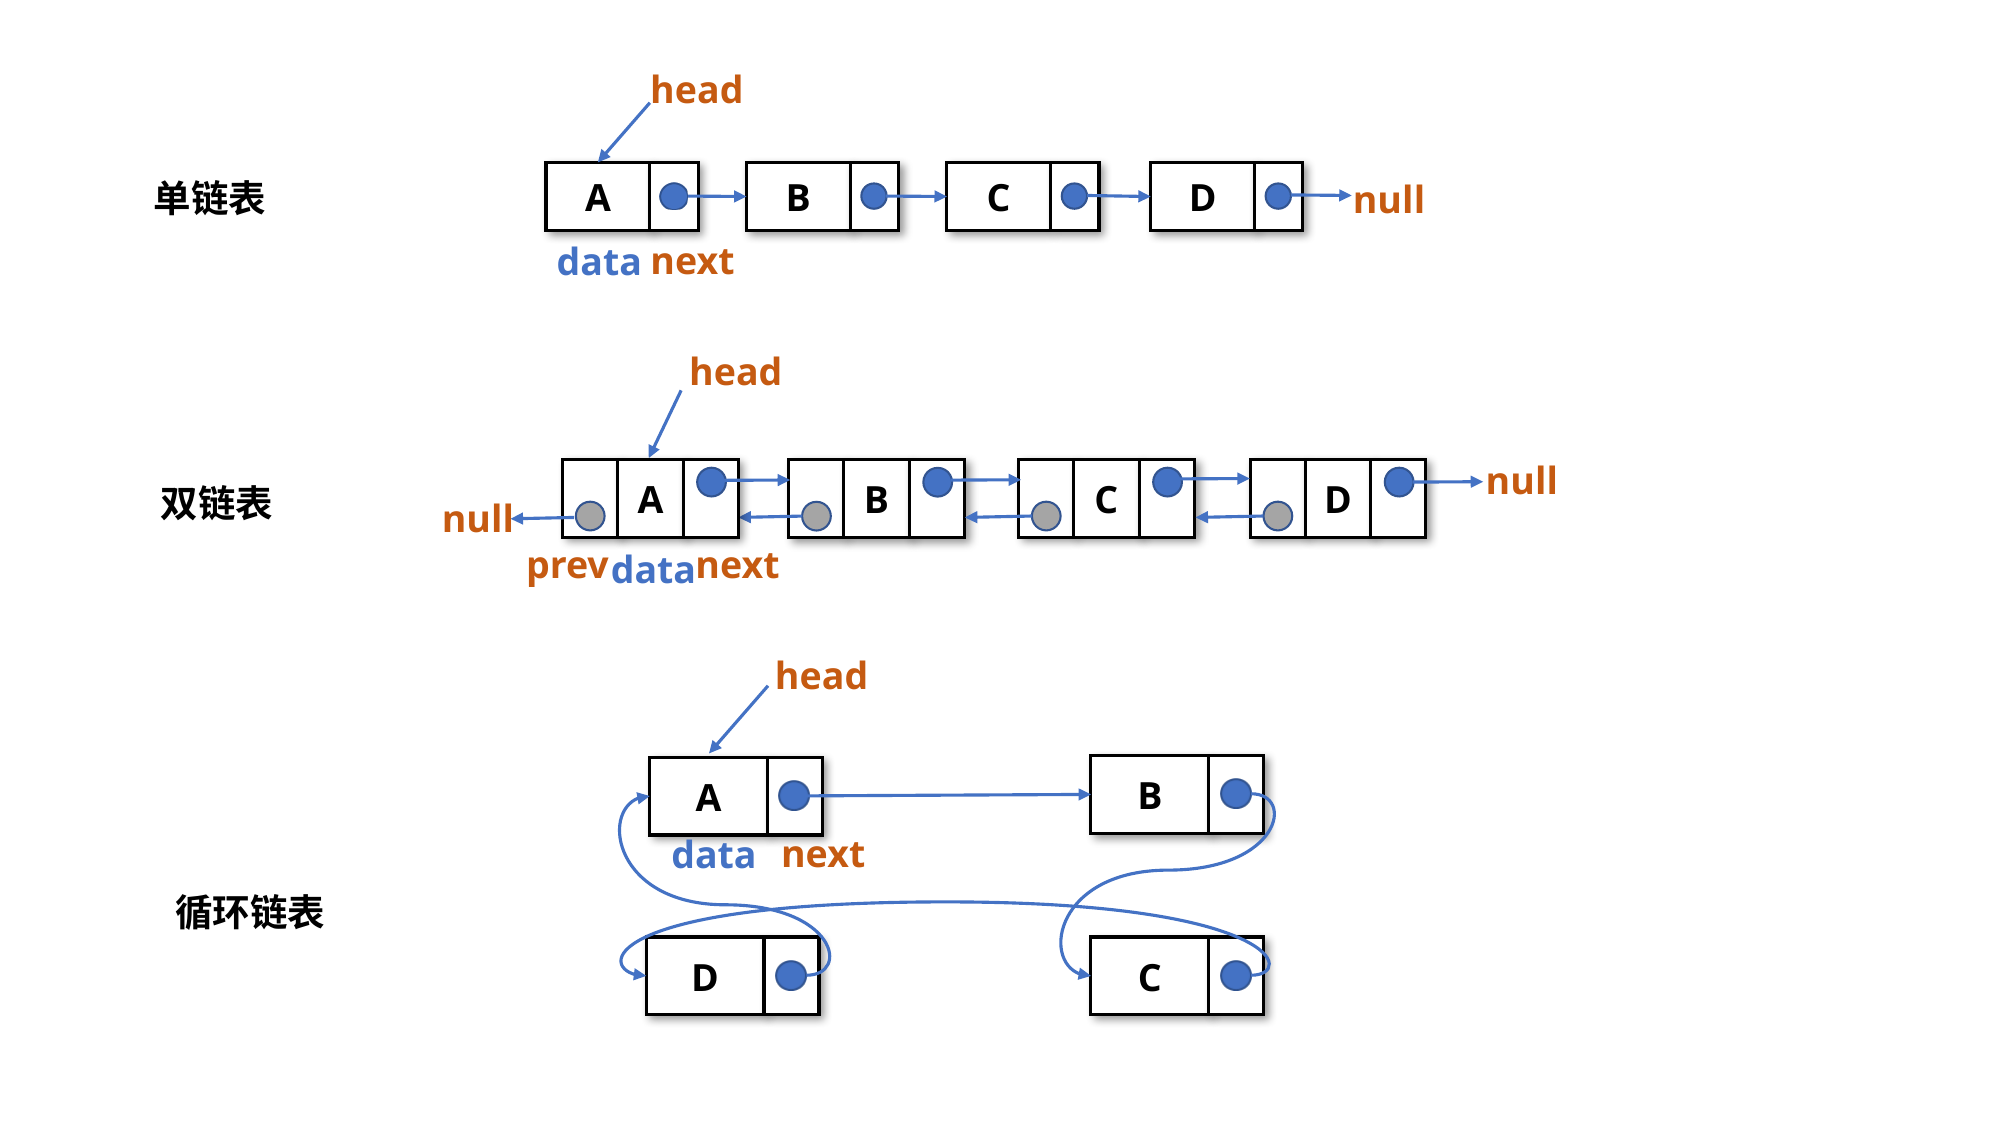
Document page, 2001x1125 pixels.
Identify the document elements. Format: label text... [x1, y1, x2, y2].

text_box 循环链表 [160, 881, 355, 941]
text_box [546, 59, 1431, 285]
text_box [646, 644, 1264, 1015]
text_box 单链表 [138, 167, 315, 228]
text_box 双链表 [146, 472, 322, 533]
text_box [430, 340, 1569, 600]
